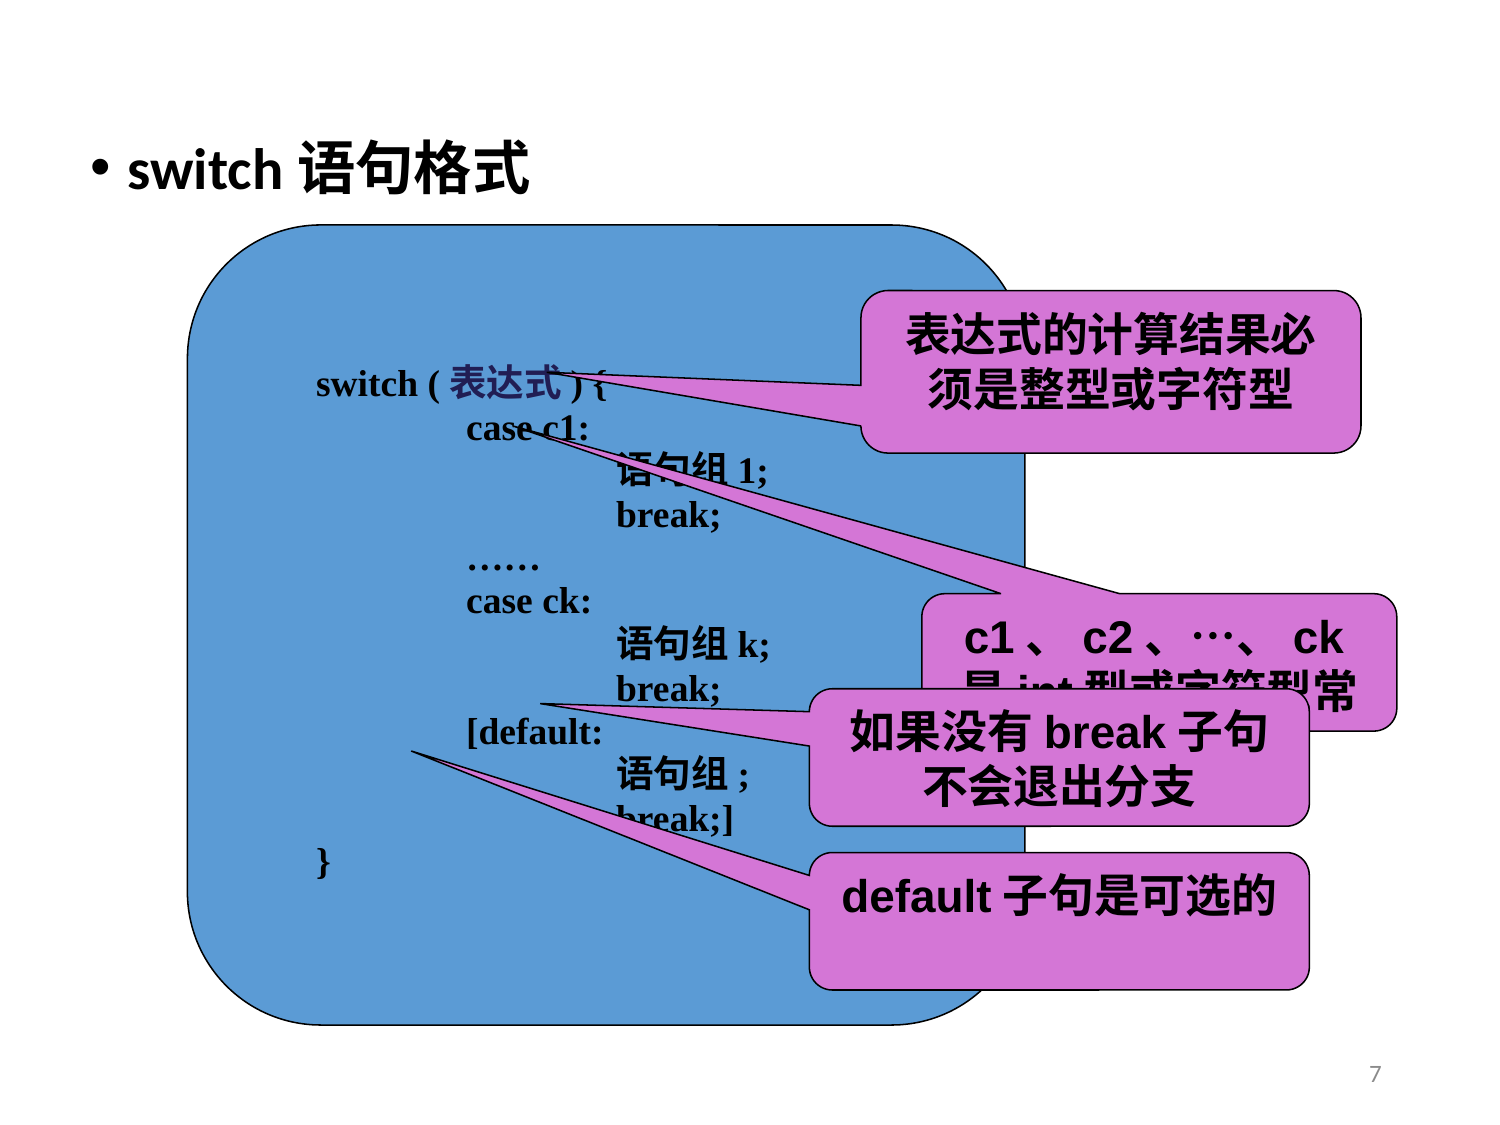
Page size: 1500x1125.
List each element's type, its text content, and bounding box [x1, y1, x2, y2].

text_box switch (表达式) { case c1: 语句组1; break; …… case ck: 语句组k; break; [default: 语句组; break;] } [187, 224, 1025, 1026]
list switch语句格式 [75, 137, 1425, 1050]
text_box 如果没有break子句不会退出分支 [540, 688, 1310, 827]
text_box default子句是可选的 [411, 751, 1310, 991]
text_box c1、c2、…、ck是int型或字符型常量 [513, 426, 1397, 732]
text_box 表达式的计算结果必须是整型或字符型 [546, 290, 1361, 454]
slide_number 7 [1059, 1050, 1397, 1103]
